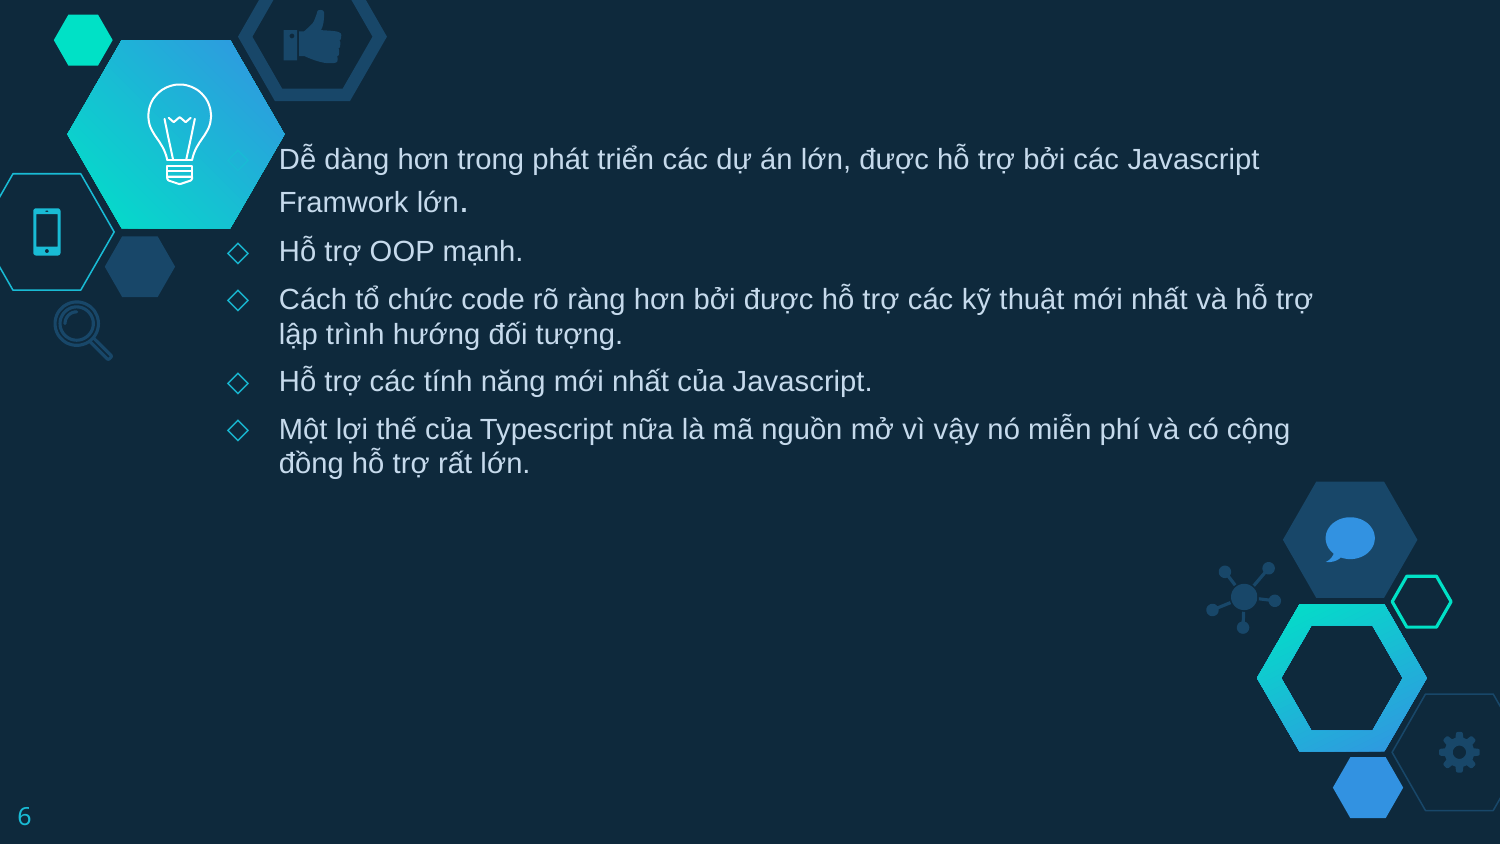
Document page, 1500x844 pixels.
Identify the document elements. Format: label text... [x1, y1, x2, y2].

slide_number 6 [2, 785, 93, 844]
list Dễ dàng hơn trong phát triển các dự án lớn, được hỗ trợ bởi các Javascript Framwork lớn. Hỗ trợ OOP mạnh. Cách tổ chức code rõ ràng hơn bởi được hỗ trợ các kỹ thuật mới nhất và hỗ trợ lập trình hướng đối tượng. Hỗ trợ các tính năng mới nhất của Javascript. Một lợi thế của Typescript nữa là mã nguồn mở vì vậy nó miễn phí và có cộng đồng hỗ trợ rất lớn. [189, 125, 1354, 761]
